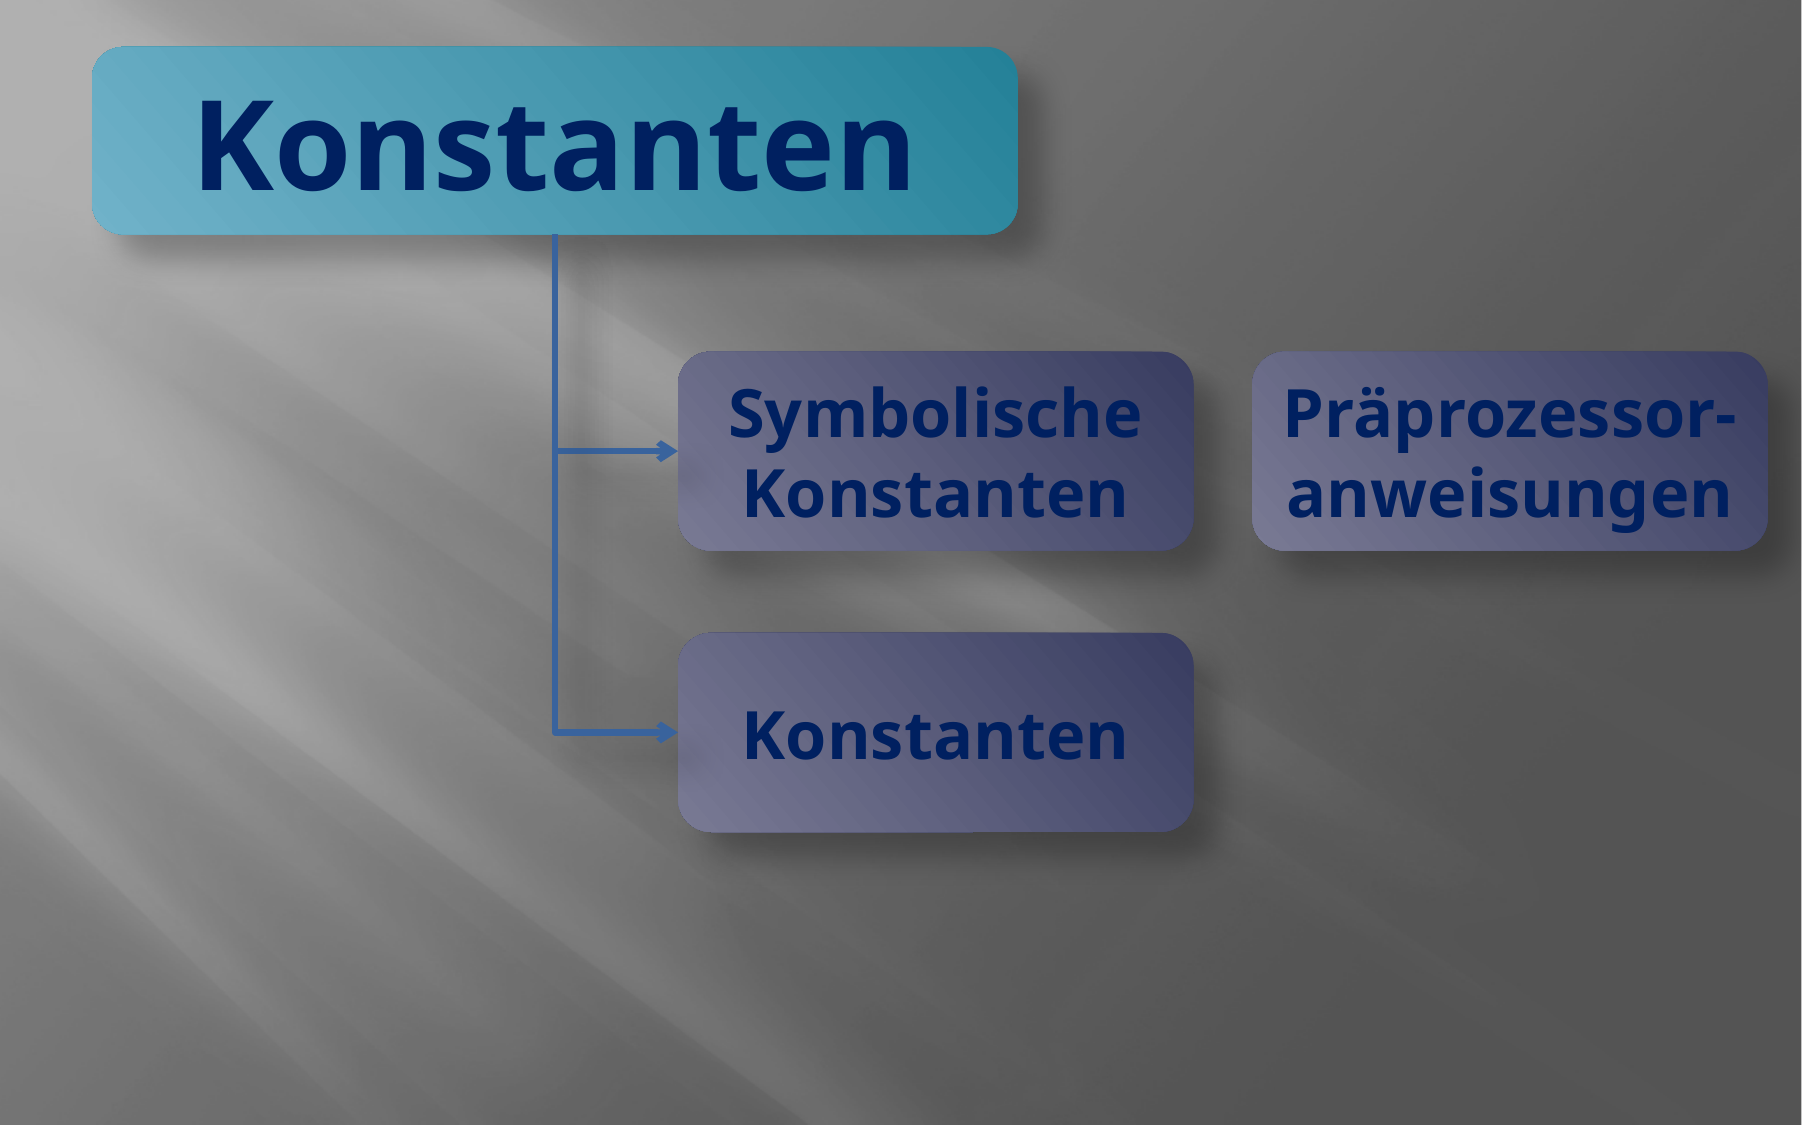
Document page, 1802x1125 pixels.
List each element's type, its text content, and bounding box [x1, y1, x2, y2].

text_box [367, 421, 866, 546]
text_box Konstanten [678, 632, 1194, 833]
text_box Symbolische Konstanten [768, 351, 1194, 551]
text_box Konstanten [92, 46, 1018, 235]
text_box Präprozessor-anweisungen [1252, 351, 1768, 551]
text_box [507, 280, 726, 405]
